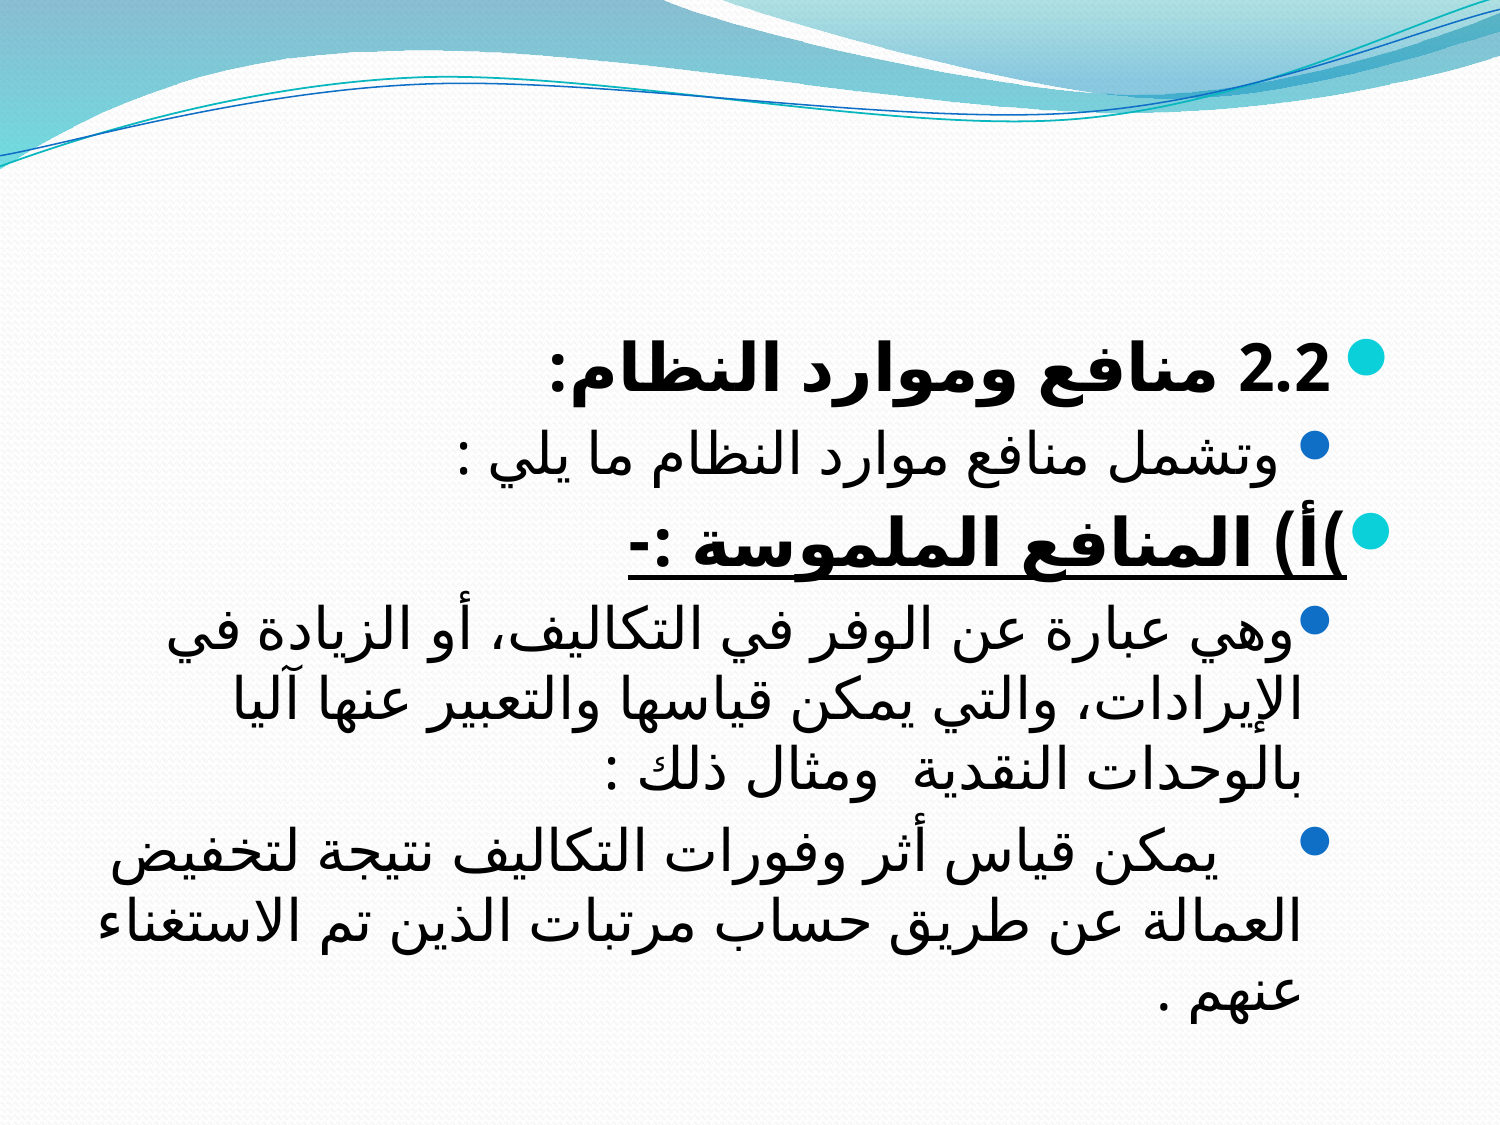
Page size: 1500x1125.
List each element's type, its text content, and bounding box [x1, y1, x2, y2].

list 2.2 منافع وموارد النظام: وتشمل منافع موارد النظام ما يلي : )أ) المنافع الملموسة :- وهي عبارة عن الوفر في التكاليف، أو الزيادة في الإيرادات، والتي يمكن قياسها والتعبير عنها آليا بالوحدات النقدية ومثال ذلك : يمكن قياس أثر وفورات التكاليف نتيجة لتخفيض العمالة عن طريق حساب مرتبات الذين تم الاستغناء عنهم . [75, 317, 1425, 1038]
